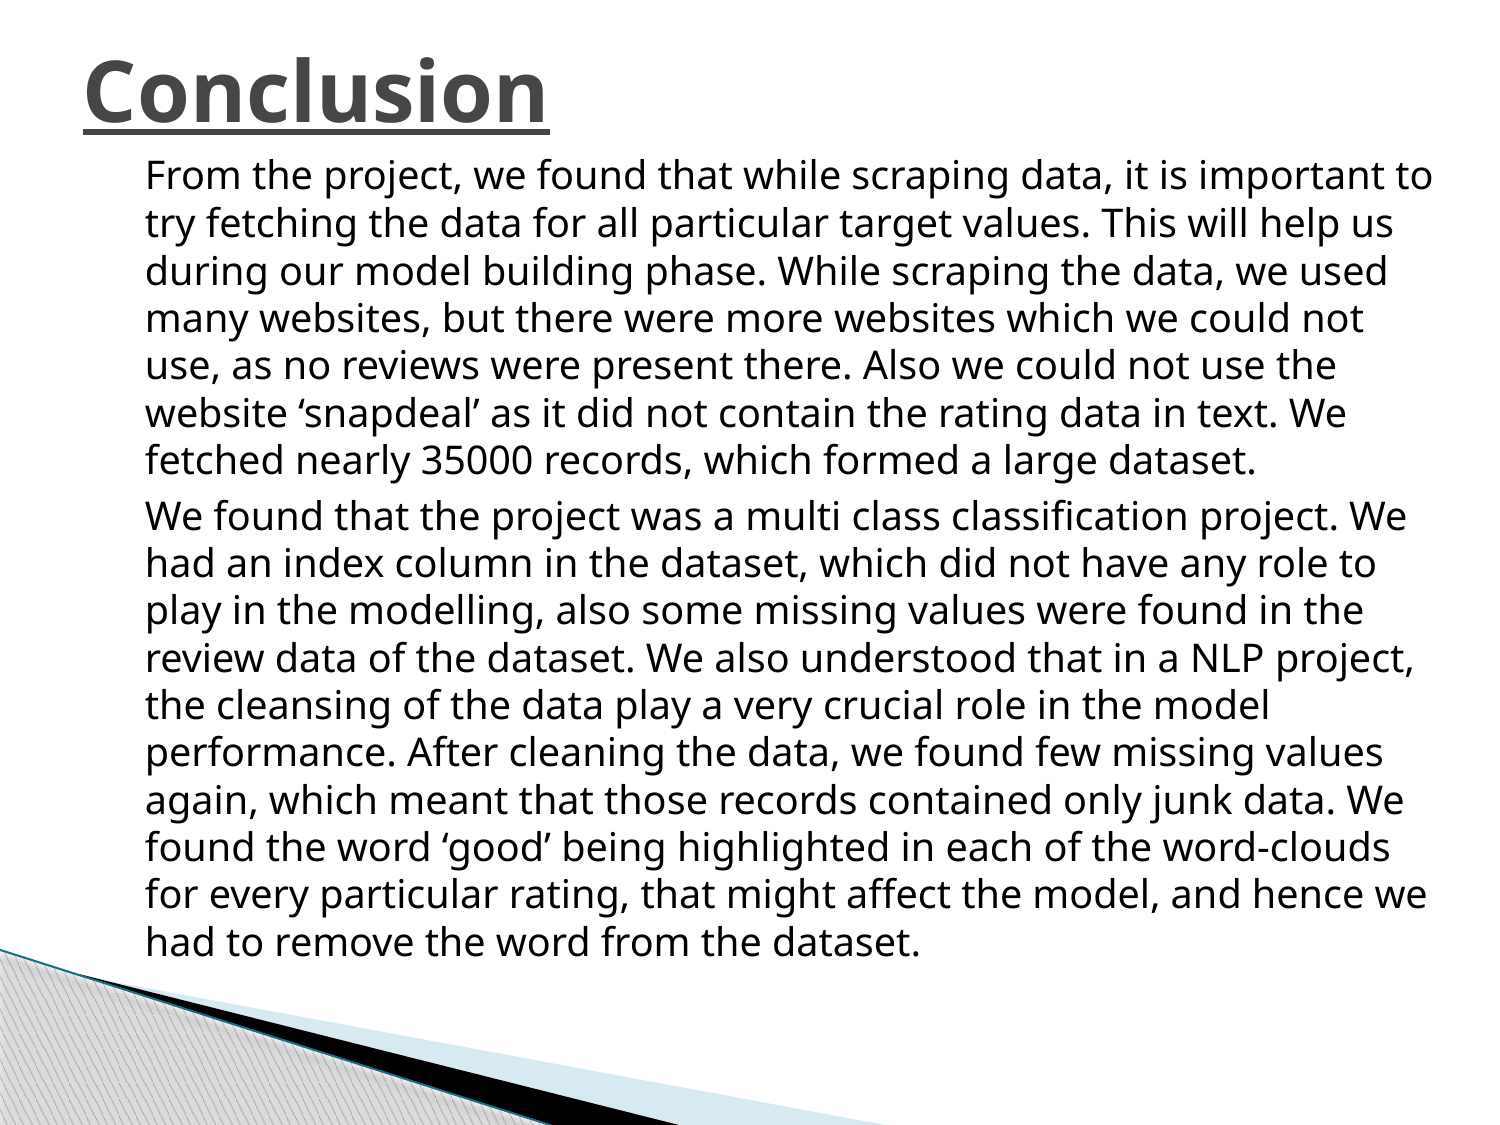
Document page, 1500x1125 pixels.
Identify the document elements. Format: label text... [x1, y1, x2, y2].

title Conclusion [67, 11, 1418, 164]
list From the project, we found that while scraping data, it is important to try fetching the data for all particular target values. This will help us during our model building phase. While scraping the data, we used many websites, but there were more websites which we could not use, as no reviews were present there. Also we could not use the website ‘snapdeal’ as it did not contain the rating data in text. We fetched nearly 35000 records, which formed a large dataset. We found that the project was a multi class classification project. We had an index column in the dataset, which did not have any role to play in the modelling, also some missing values were found in the review data of the dataset. We also understood that in a NLP project, the cleansing of the data play a very crucial role in the model performance. After cleaning the data, we found few missing values again, which meant that those records contained only junk data. We found the word ‘good’ being highlighted in each of the word-clouds for every particular rating, that might affect the model, and hence we had to remove the word from the dataset. [70, 140, 1461, 1043]
